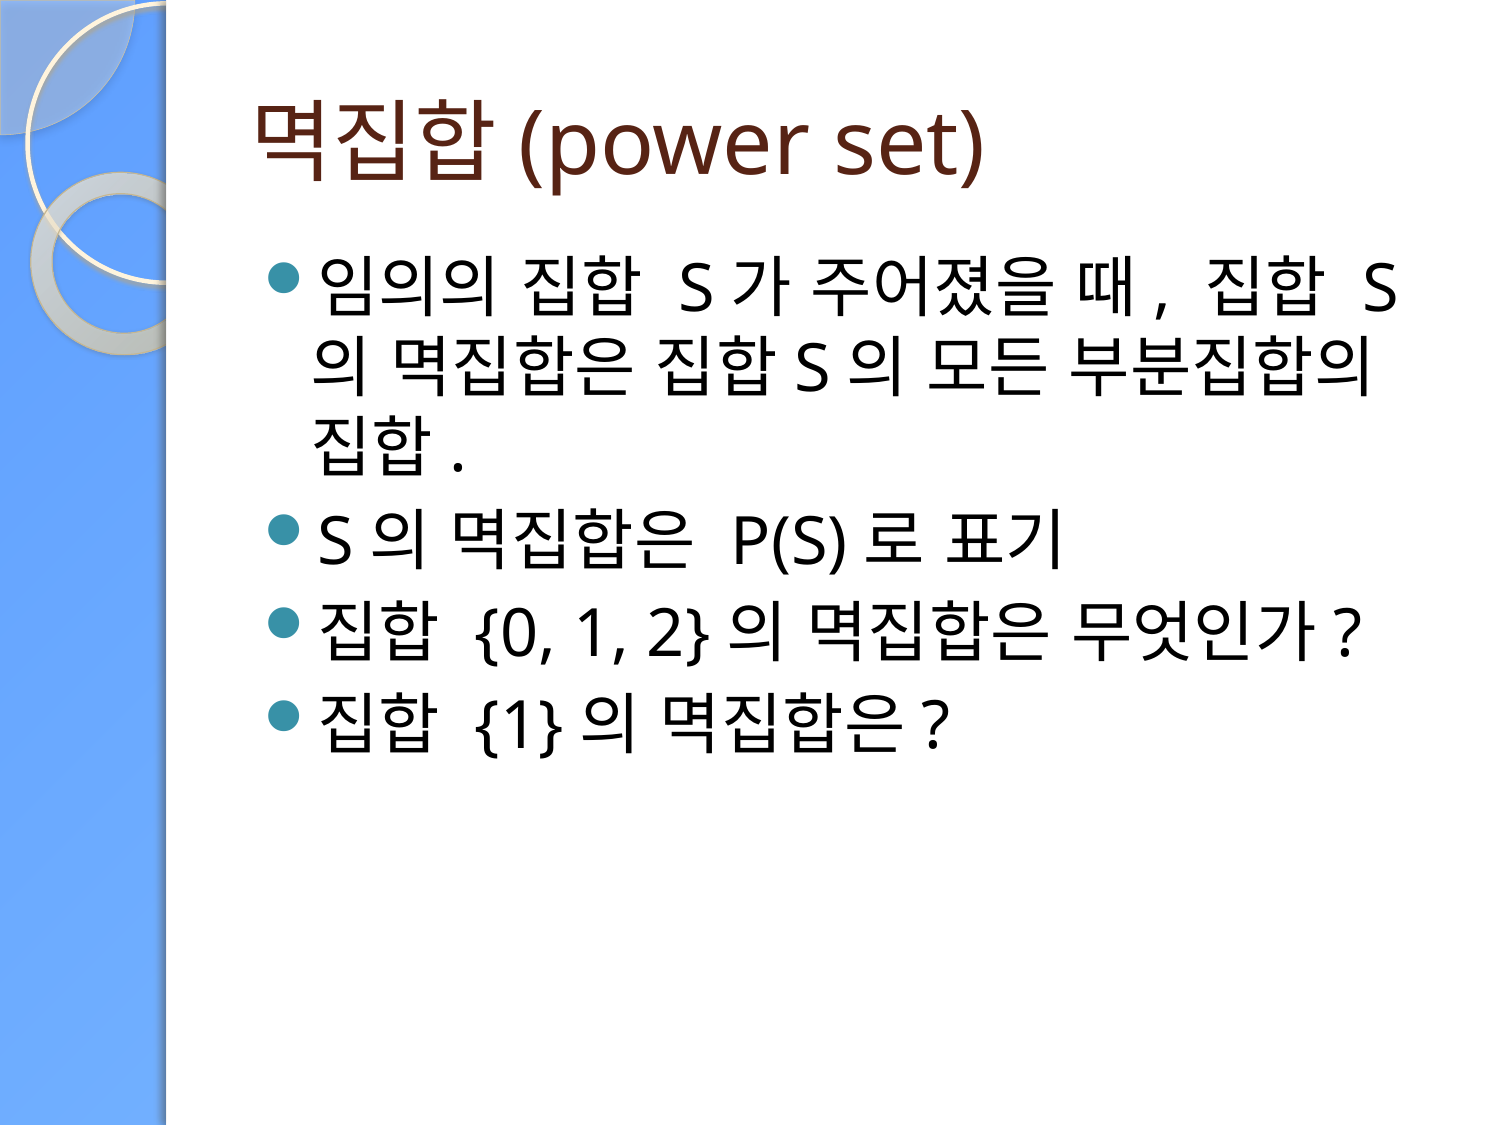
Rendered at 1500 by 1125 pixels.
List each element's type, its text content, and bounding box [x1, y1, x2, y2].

title 멱집합(power set) [235, 45, 1466, 233]
list 임의의 집합 S가 주어졌을 때, 집합 S의 멱집합은 집합S의 모든 부분집합의 집합. S의 멱집합은 P(S)로 표기 집합 {0, 1, 2}의 멱집합은 무엇인가? 집합 {1}의 멱집합은? [235, 237, 1466, 1025]
